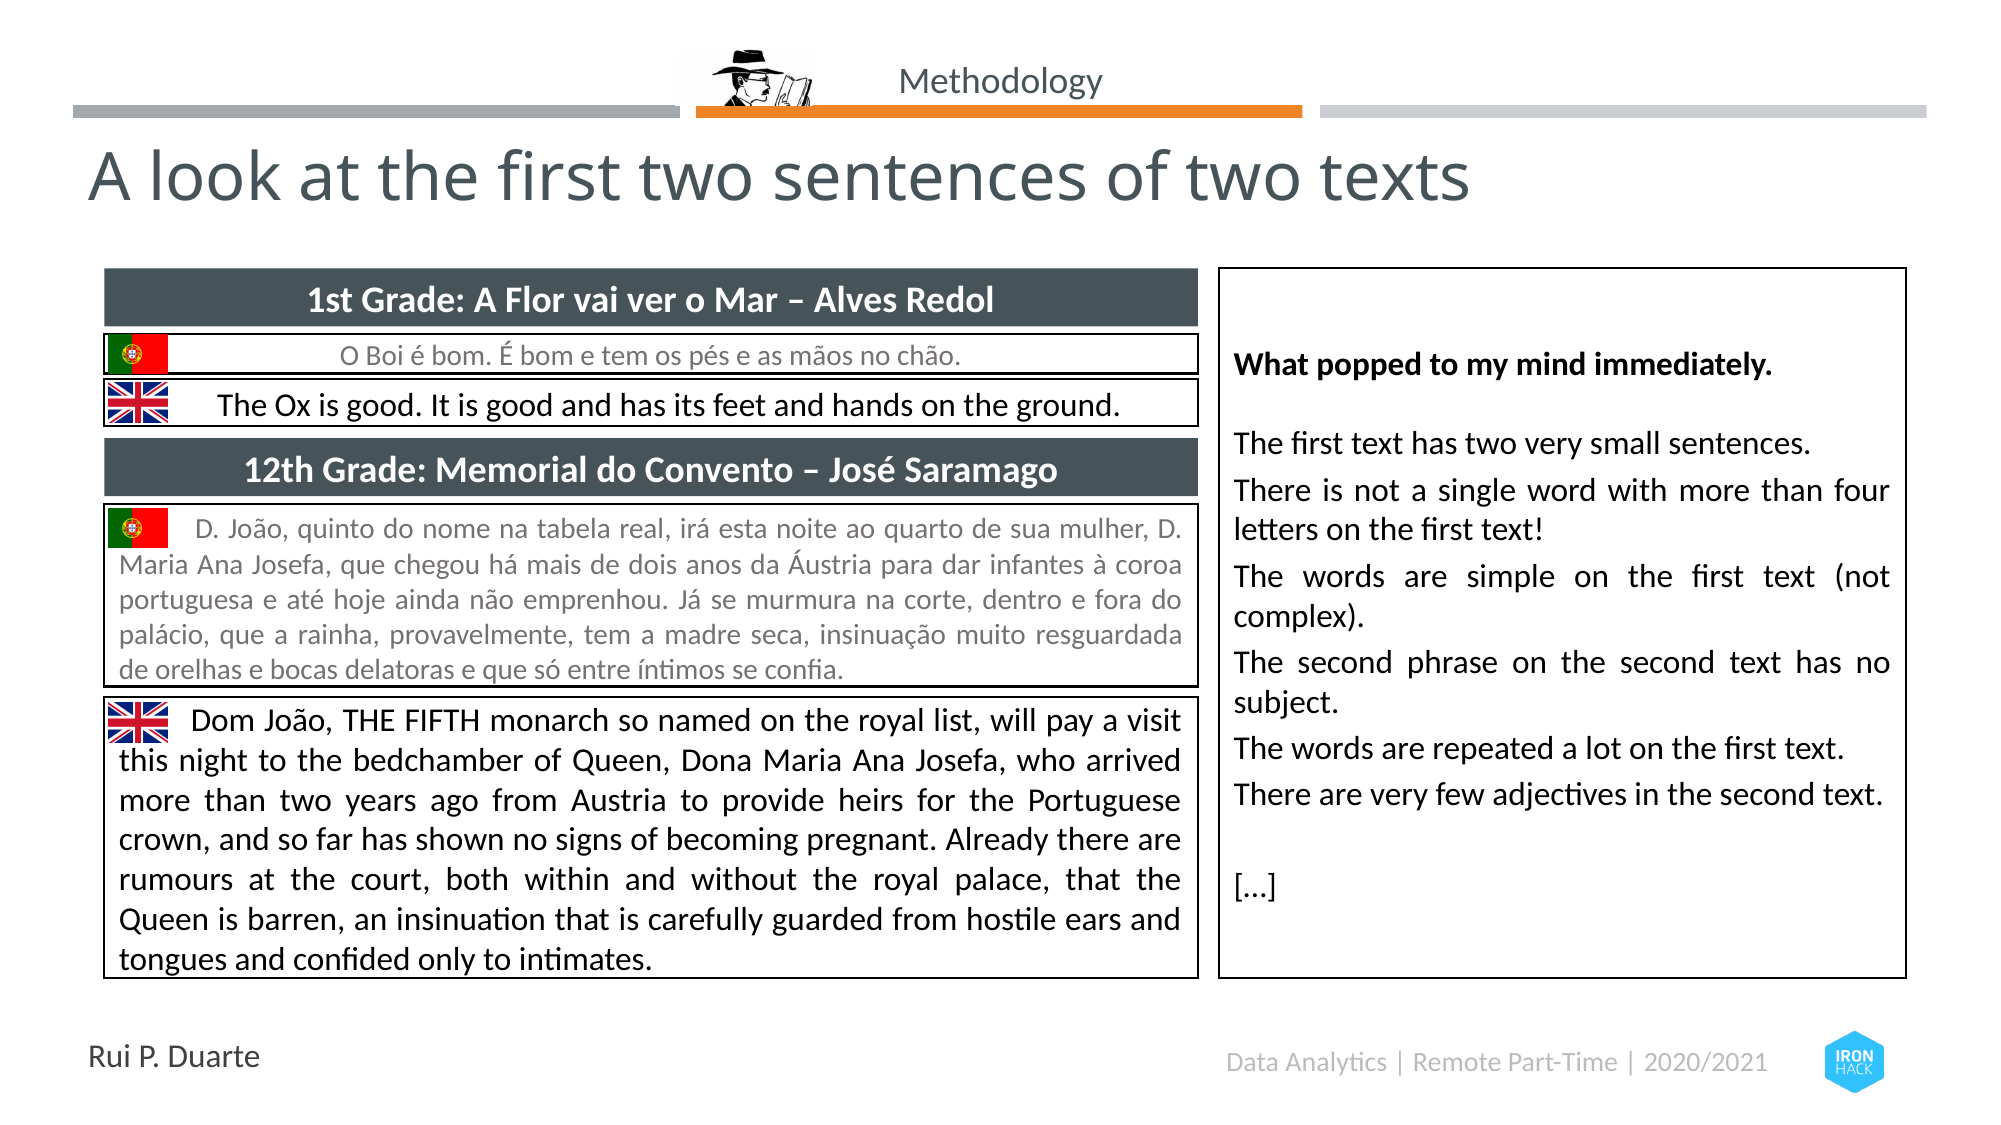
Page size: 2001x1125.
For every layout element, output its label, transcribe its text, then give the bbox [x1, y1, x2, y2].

picture [108, 508, 168, 548]
picture [674, 48, 813, 106]
text_box A look at the first two sentences of two texts [73, 117, 1892, 240]
text_box [695, 106, 1303, 117]
text_box Dom João, the fifth monarch so named on the royal list, will pay a visit this night to the bedchamber of Queen, Dona Maria Ana Josefa, who arrived more than two years ago from Austria to provide heirs for the Portuguese crown, and so far has shown no signs of becoming pregnant. Already there are rumours at the court, both within and without the royal palace, that the Queen is barren, an insinuation that is carefully guarded from hostile ears and tongues and confided only to intimates. [103, 696, 1199, 979]
picture [108, 702, 168, 743]
text_box Methodology [697, 48, 1305, 109]
text_box D. João, quinto do nome na tabela real, irá esta noite ao quarto de sua mulher, D. Maria Ana Josefa, que chegou há mais de dois anos da Áustria para dar infantes à coroa portuguesa e até hoje ainda não emprenhou. Já se murmura na corte, dentro e fora do palácio, que a rainha, provavelmente, tem a madre seca, insinuação muito resguardada de orelhas e bocas delatoras e que só entre íntimos se confia. [103, 503, 1199, 688]
text_box The Ox is good. It is good and has its feet and hands on the ground. [103, 378, 1199, 427]
picture [1825, 1031, 1884, 1094]
text_box What popped to my mind immediately. The first text has two very small sentences. There is not a single word with more than four letters on the first text! The words are simple on the first text (not complex). The second phrase on the second text has no subject. The words are repeated a lot on the first text. There are very few adjectives in the second text. […] [1218, 267, 1907, 979]
text_box [1319, 104, 1928, 119]
text_box O Boi é bom. É bom e tem os pés e as mãos no chão. [103, 333, 1199, 375]
text_box 1st Grade: A Flor vai ver o Mar – Alves Redol [103, 267, 1199, 327]
text_box [72, 104, 681, 119]
picture [108, 334, 168, 374]
text_box Data Analytics | Remote Part-Time | 2020/2021 [1169, 1039, 1825, 1086]
picture [108, 382, 168, 423]
text_box Rui P. Duarte [73, 1031, 372, 1092]
text_box 12th Grade: Memorial do Convento – José Saramago [103, 437, 1199, 497]
